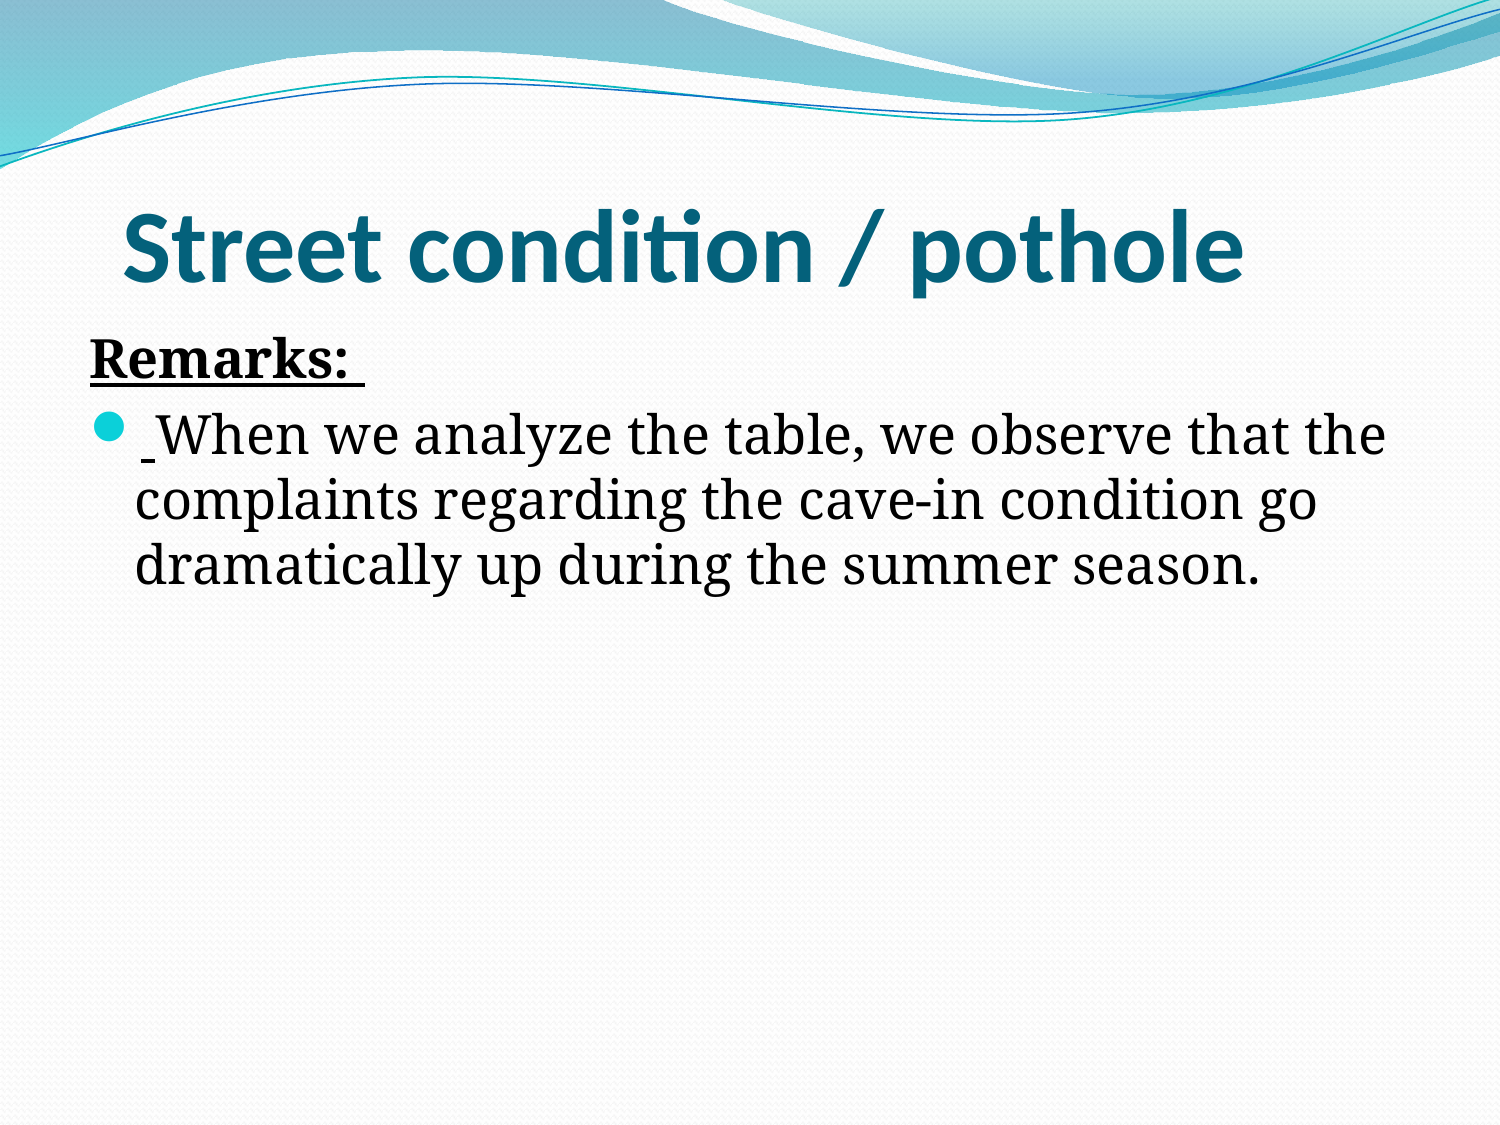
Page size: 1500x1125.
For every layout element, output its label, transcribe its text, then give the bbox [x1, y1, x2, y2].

title Street condition / pothole [75, 115, 1425, 303]
list Remarks: When we analyze the table, we observe that the complaints regarding the cave-in condition go dramatically up during the summer season. [75, 317, 1425, 1038]
